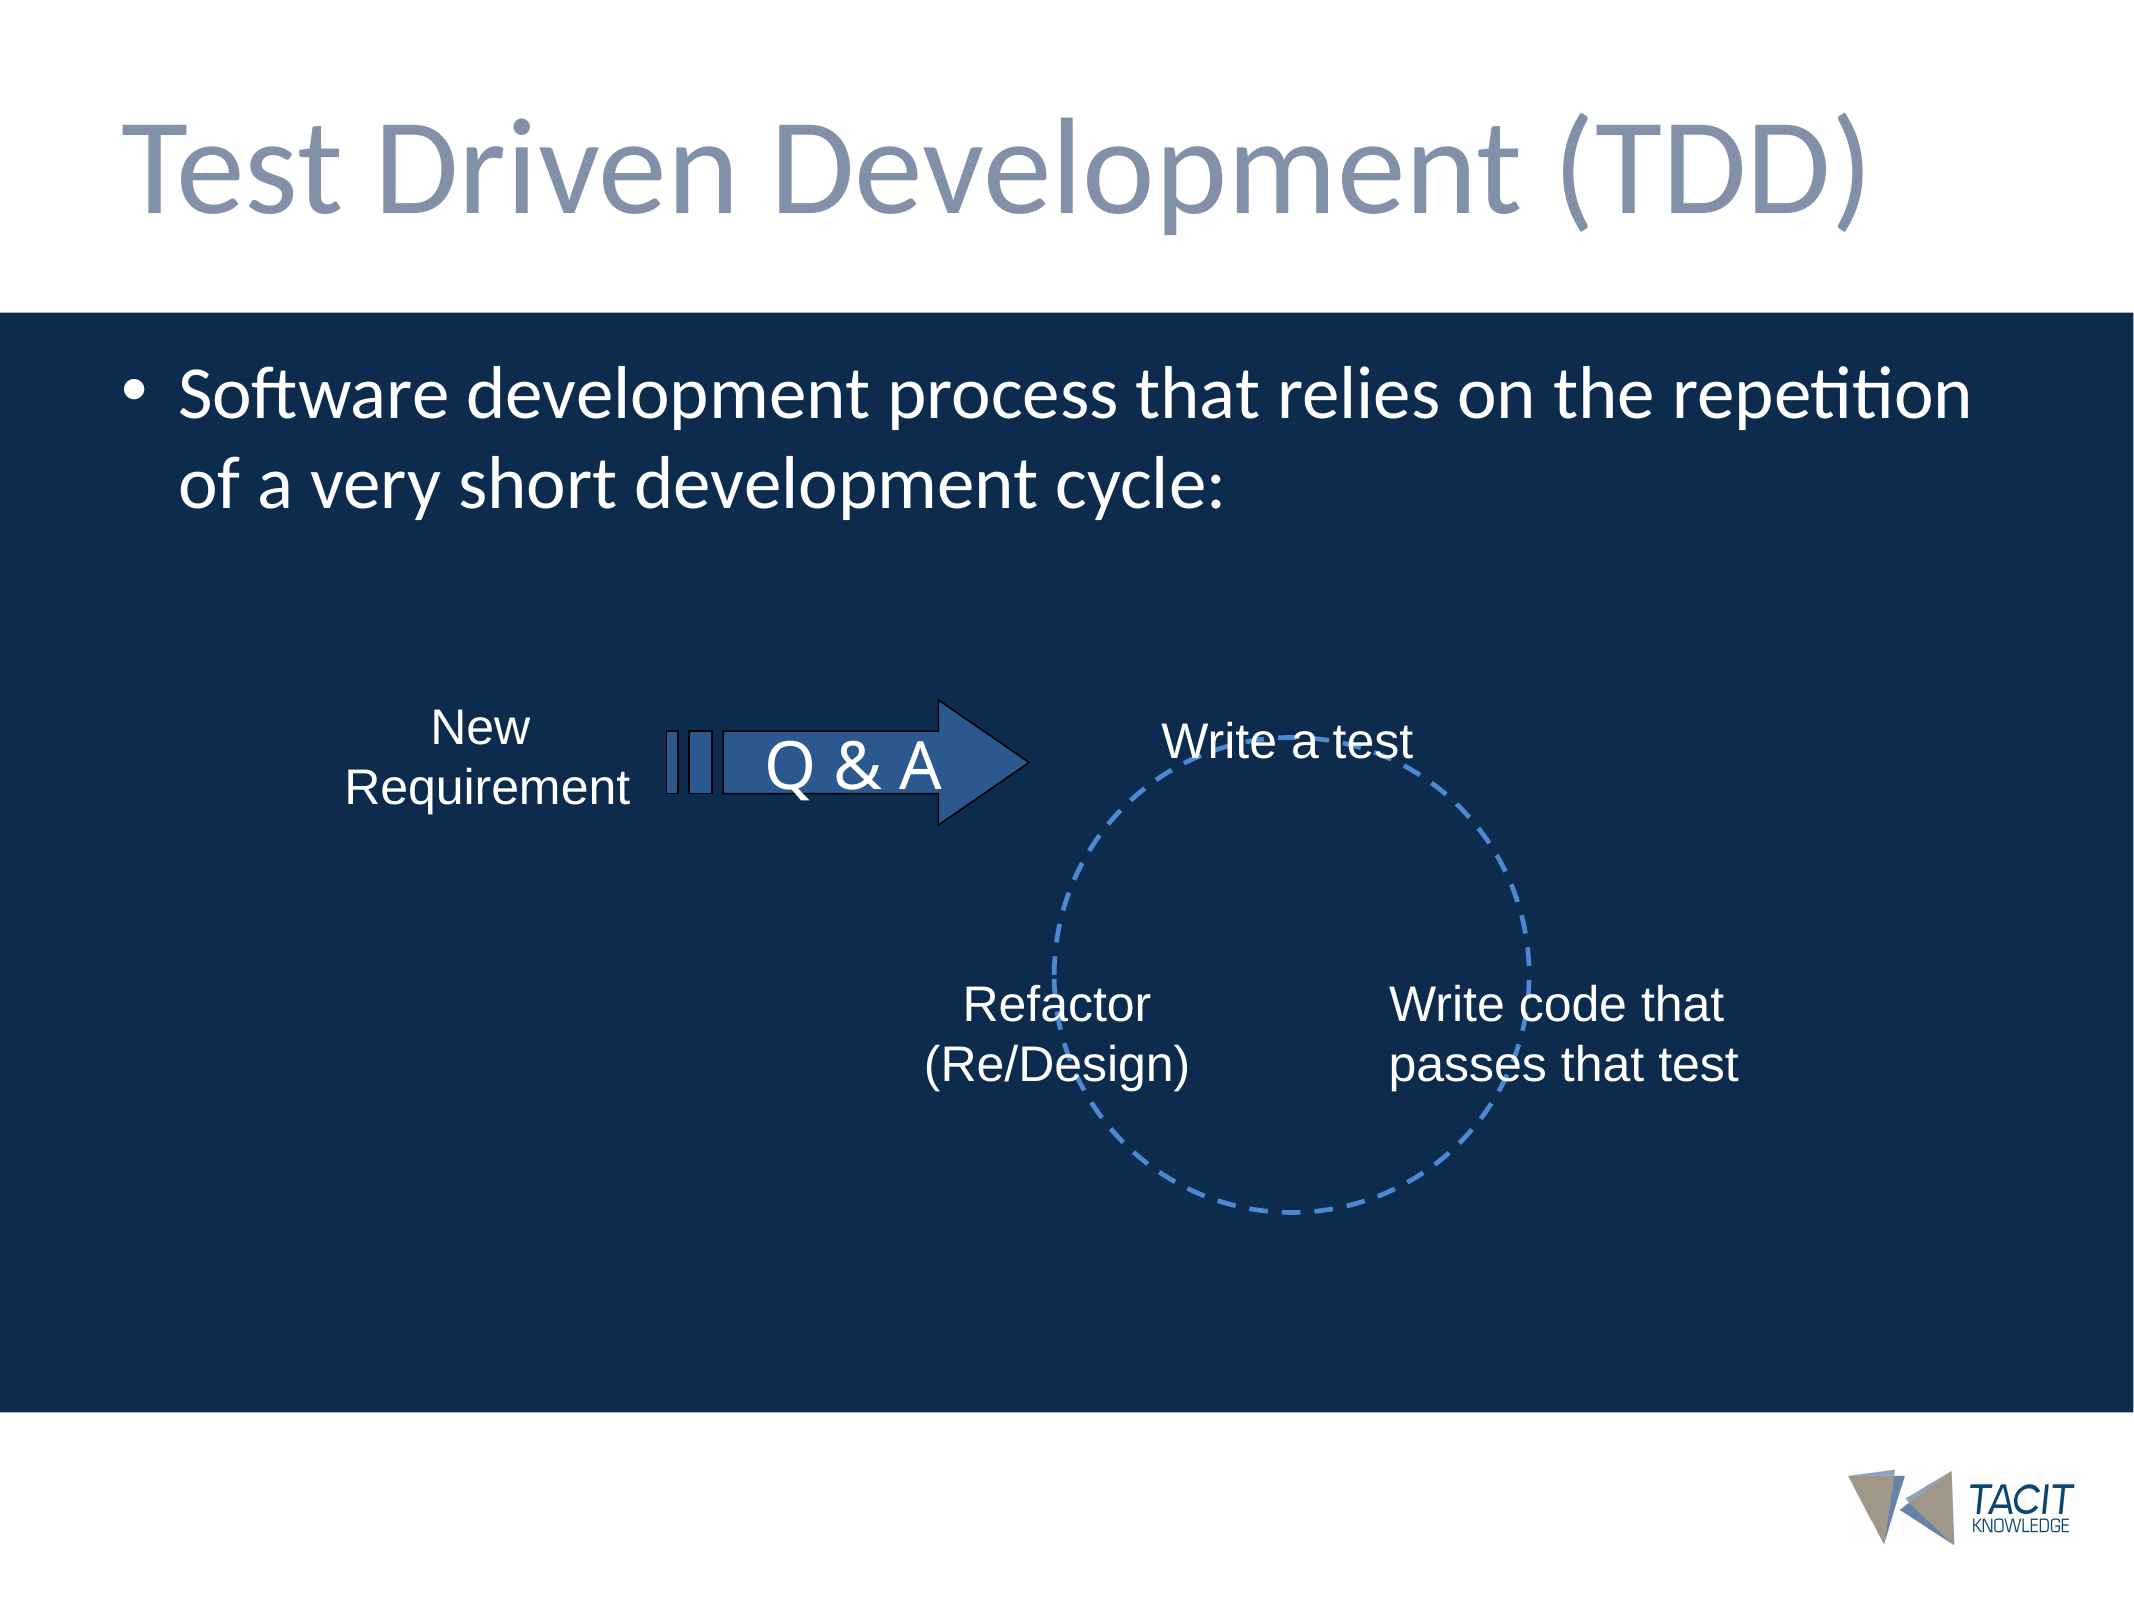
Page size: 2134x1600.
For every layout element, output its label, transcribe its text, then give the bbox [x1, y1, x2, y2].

list Software development process that relies on the repetition of a very short development cycle: [106, 335, 2027, 1392]
text_box Q & A [689, 731, 712, 794]
picture [1842, 1465, 2080, 1550]
text_box New Requirement [329, 687, 646, 823]
text_box Q & A [666, 731, 678, 794]
text_box Refactor (Re/Design) [909, 963, 1206, 1099]
title Test Driven Development (TDD) [106, 24, 2027, 292]
text_box Write a test [1146, 701, 1429, 776]
text_box [1054, 776, 1529, 1213]
text_box Write code that passes that test [1373, 963, 1754, 1099]
text_box Q & A [723, 699, 1030, 826]
